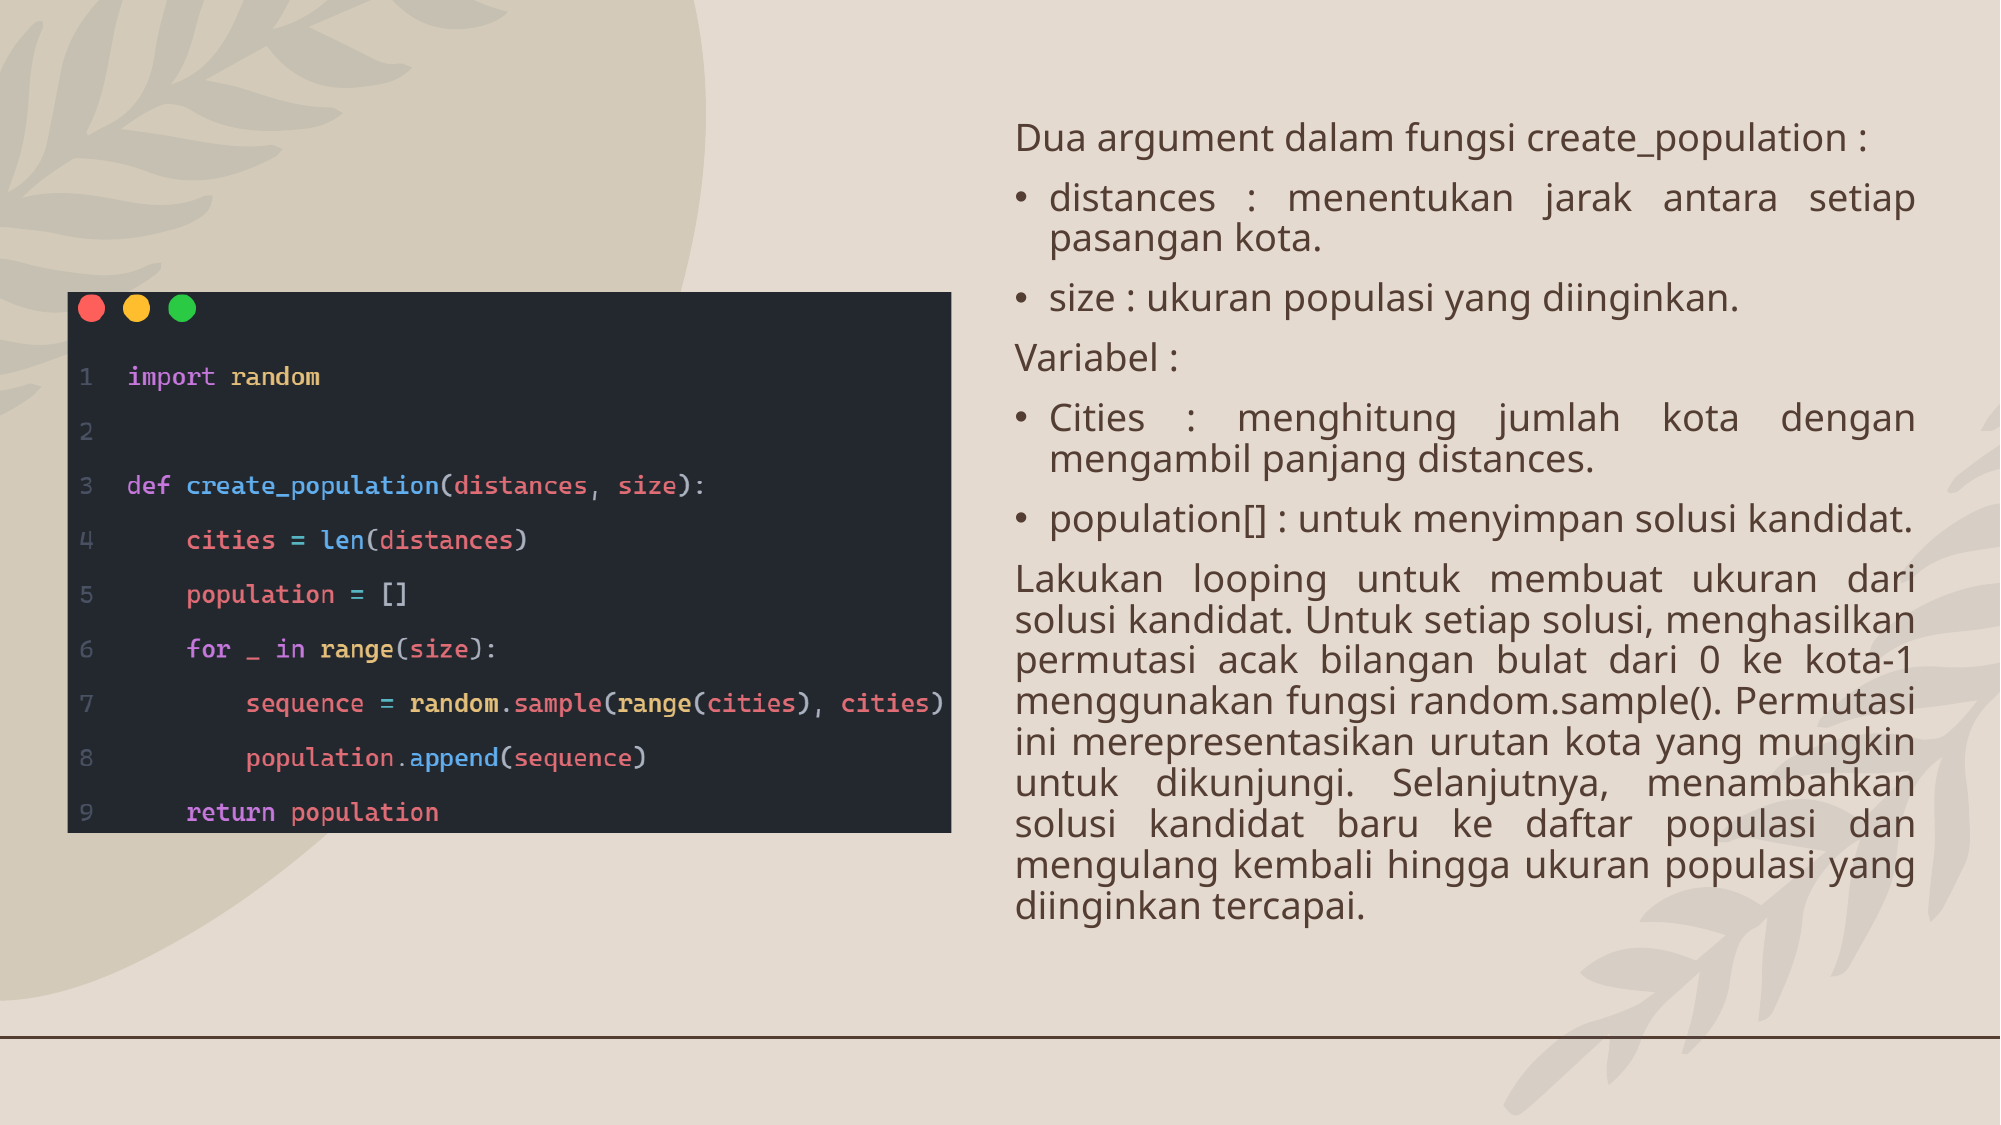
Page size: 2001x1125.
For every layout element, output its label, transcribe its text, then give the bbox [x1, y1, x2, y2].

text_box Dua argument dalam fungsi create_population : distances : menentukan jarak antara setiap pasangan kota. size : ukuran populasi yang diinginkan. Variabel : Cities : menghitung jumlah kota dengan mengambil panjang distances. population[] : untuk menyimpan solusi kandidat. Lakukan looping untuk membuat ukuran dari solusi kandidat. Untuk setiap solusi, menghasilkan permutasi acak bilangan bulat dari 0 ke kota-1 menggunakan fungsi random.sample(). Permutasi ini merepresentasikan urutan kota yang mungkin untuk dikunjungi. Selanjutnya, menambahkan solusi kandidat baru ke daftar populasi dan mengulang kembali hingga ukuran populasi yang diinginkan tercapai. [999, 110, 1933, 1014]
picture [67, 292, 952, 833]
